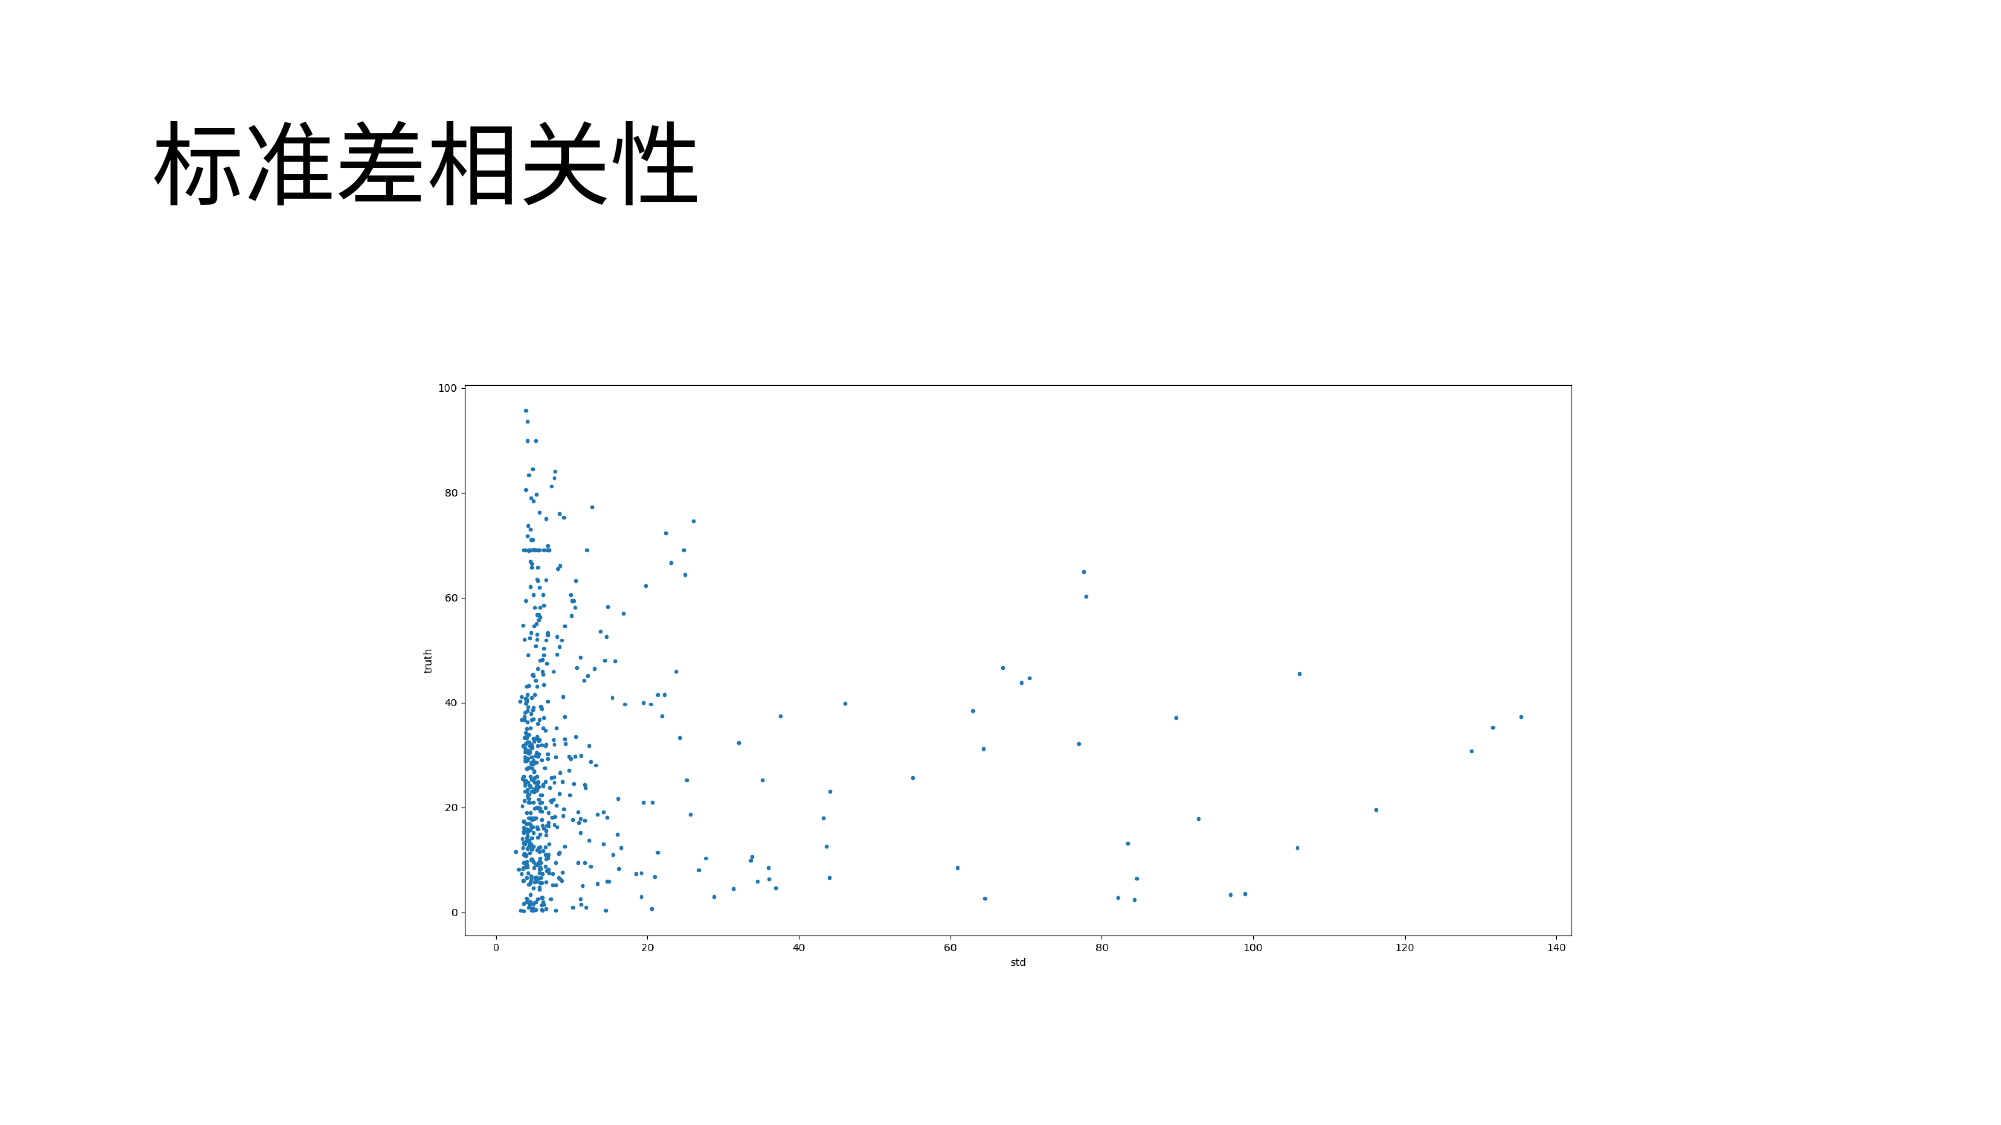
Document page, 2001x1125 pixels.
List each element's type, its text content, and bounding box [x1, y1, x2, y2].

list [286, 299, 1714, 1014]
title 标准差相关性 [137, 59, 1863, 278]
